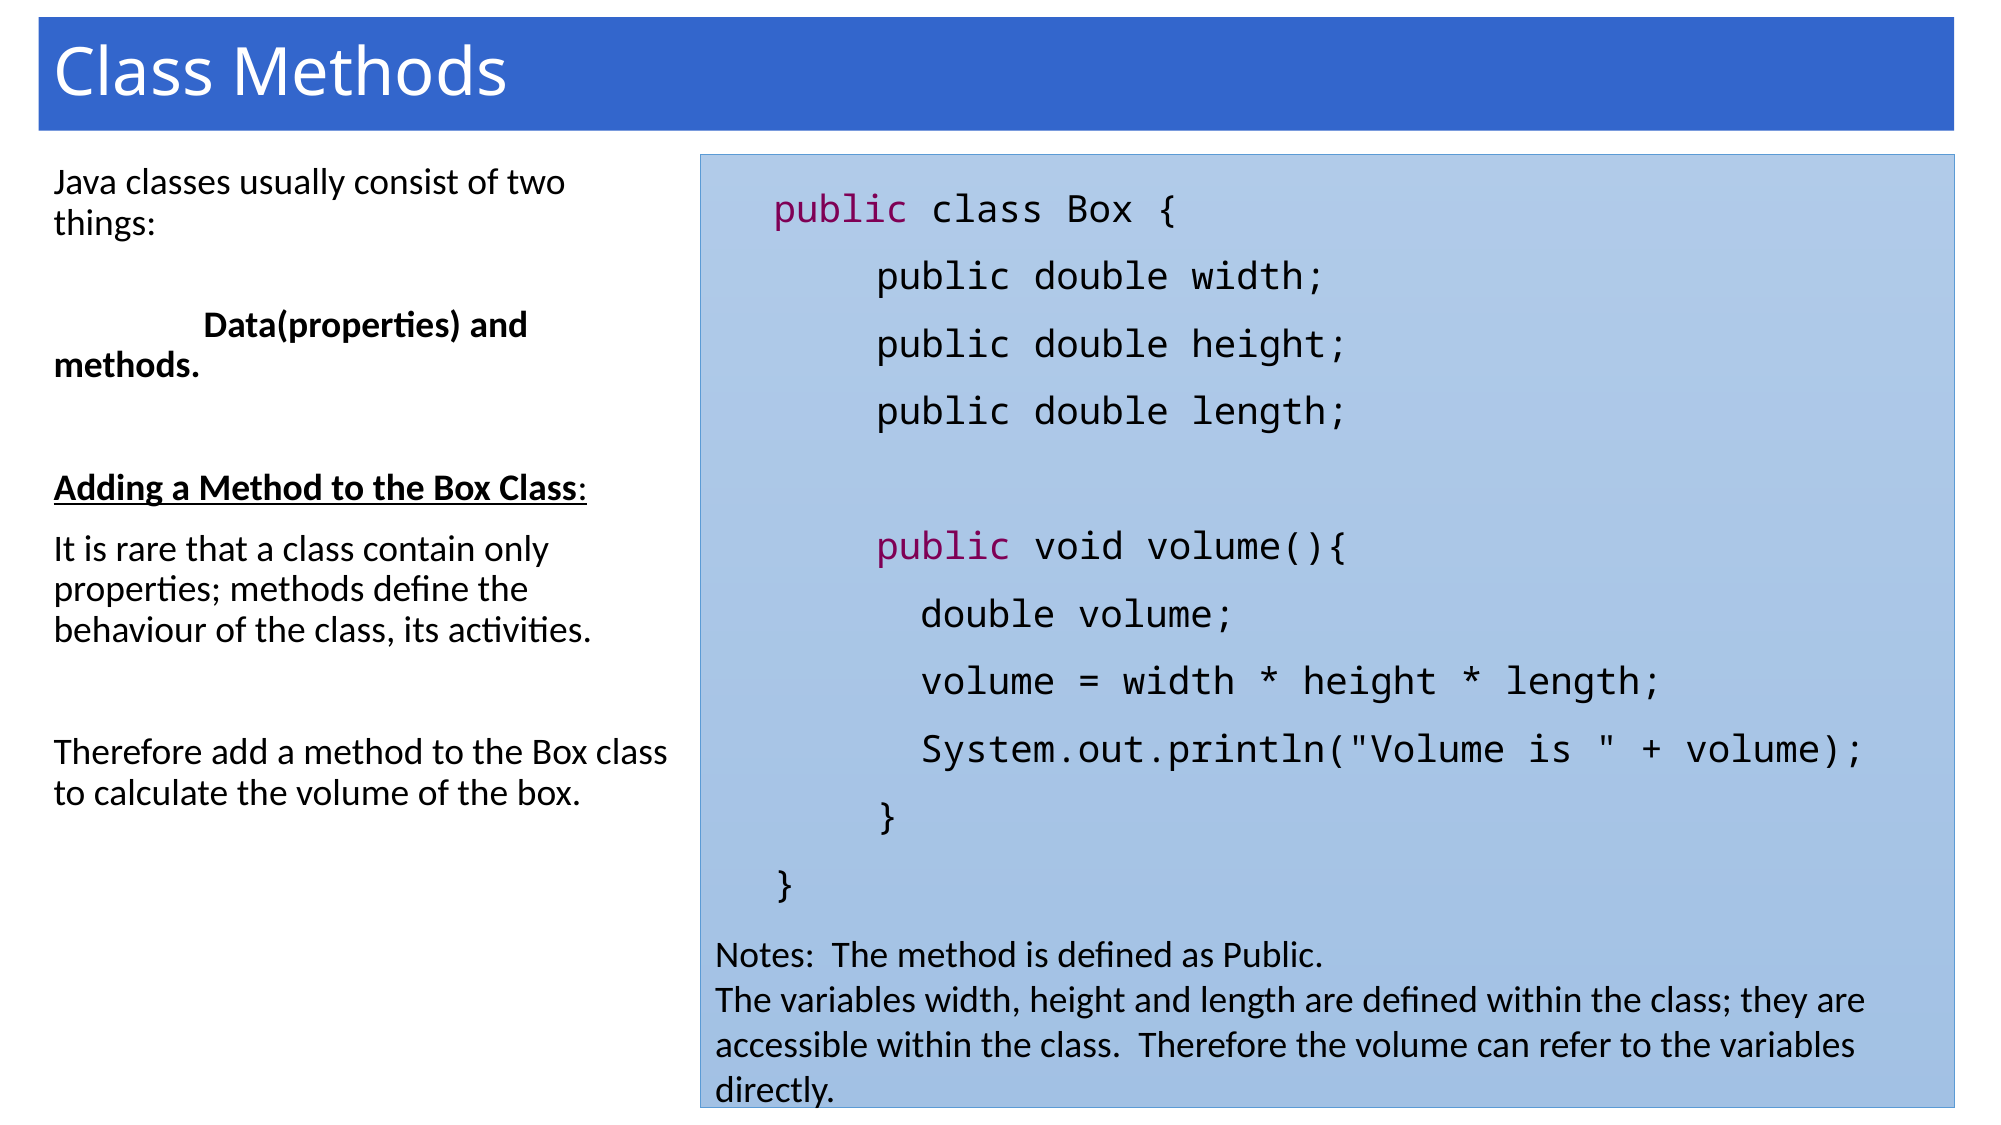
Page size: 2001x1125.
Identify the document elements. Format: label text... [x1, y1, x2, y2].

text_box public class Box { public double width; public double height; public double length; public void volume(){ double volume; volume = width * height * length; System.out.println("Volume is " + volume); } } Notes: The method is defined as Public. The variables width, height and length are defined within the class; they are accessible within the class. Therefore the volume can refer to the variables directly. [700, 154, 1955, 1108]
slide_number 9 [1412, 1042, 1863, 1103]
list Java classes usually consist of two things: Data(properties) and methods. Adding a Method to the Box Class: It is rare that a class contain only properties; methods define the behaviour of the class, its activities. Therefore add a method to the Box class to calculate the volume of the box. [38, 154, 685, 1093]
title Class Methods [38, 17, 1955, 131]
